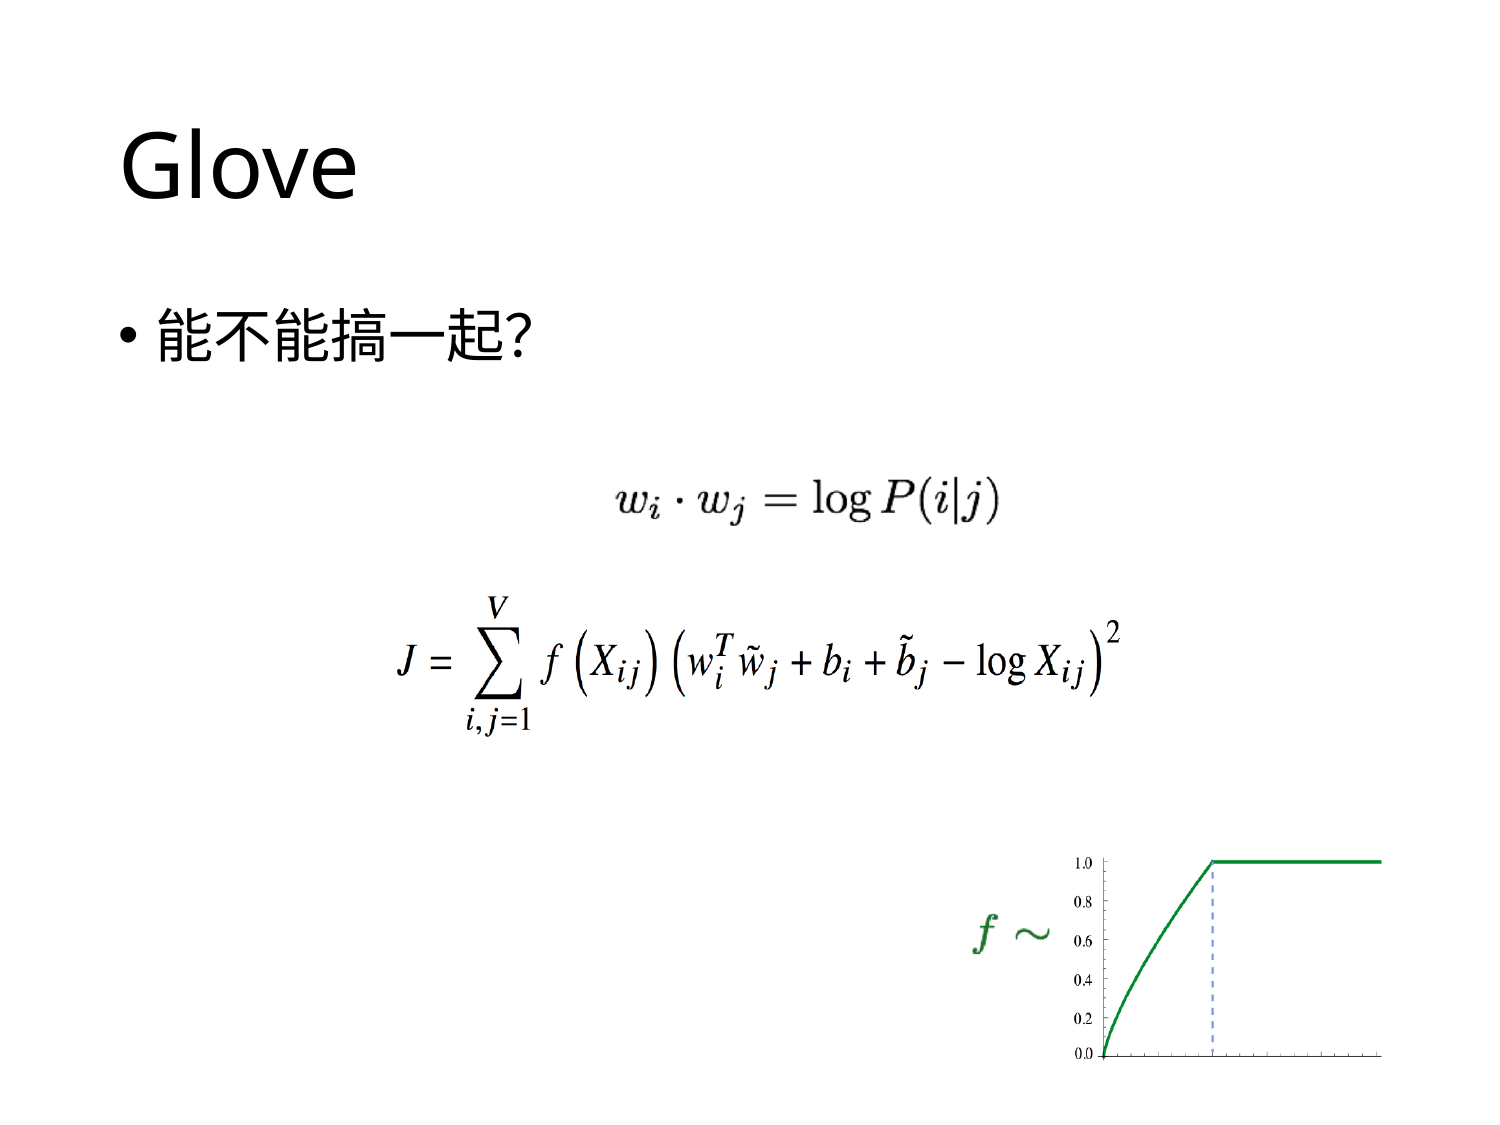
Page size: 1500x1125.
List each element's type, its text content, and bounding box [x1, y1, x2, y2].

list 能不能搞一起？ [103, 299, 1397, 1014]
title Glove [103, 59, 1397, 278]
picture [362, 437, 1152, 769]
picture [917, 787, 1480, 1090]
